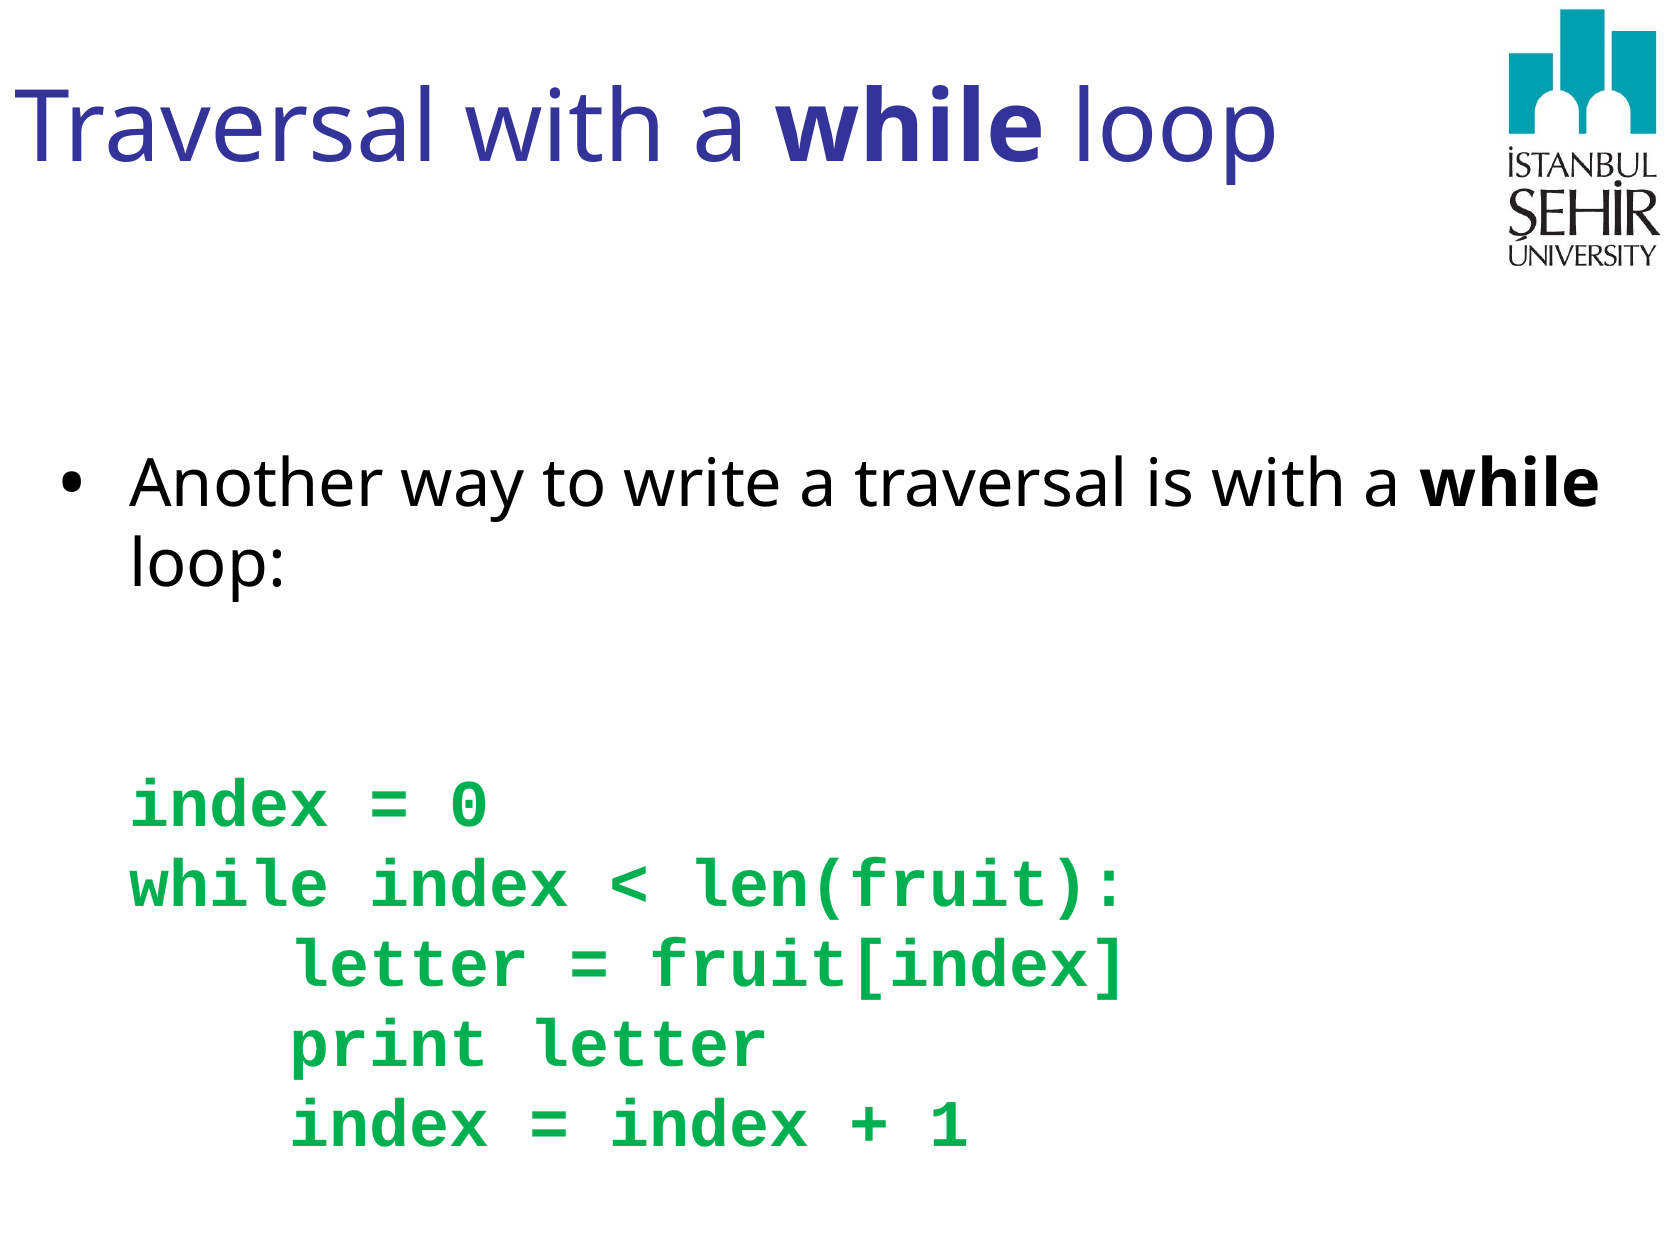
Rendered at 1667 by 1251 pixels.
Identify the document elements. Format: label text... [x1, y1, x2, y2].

title Traversal with a while loop [8, 8, 1663, 236]
list Another way to write a traversal is with a while loop: index = 0 while index < len(fruit): letter = fruit[index] print letter index = index + 1 [8, 354, 1663, 1246]
picture [1491, 0, 1667, 285]
